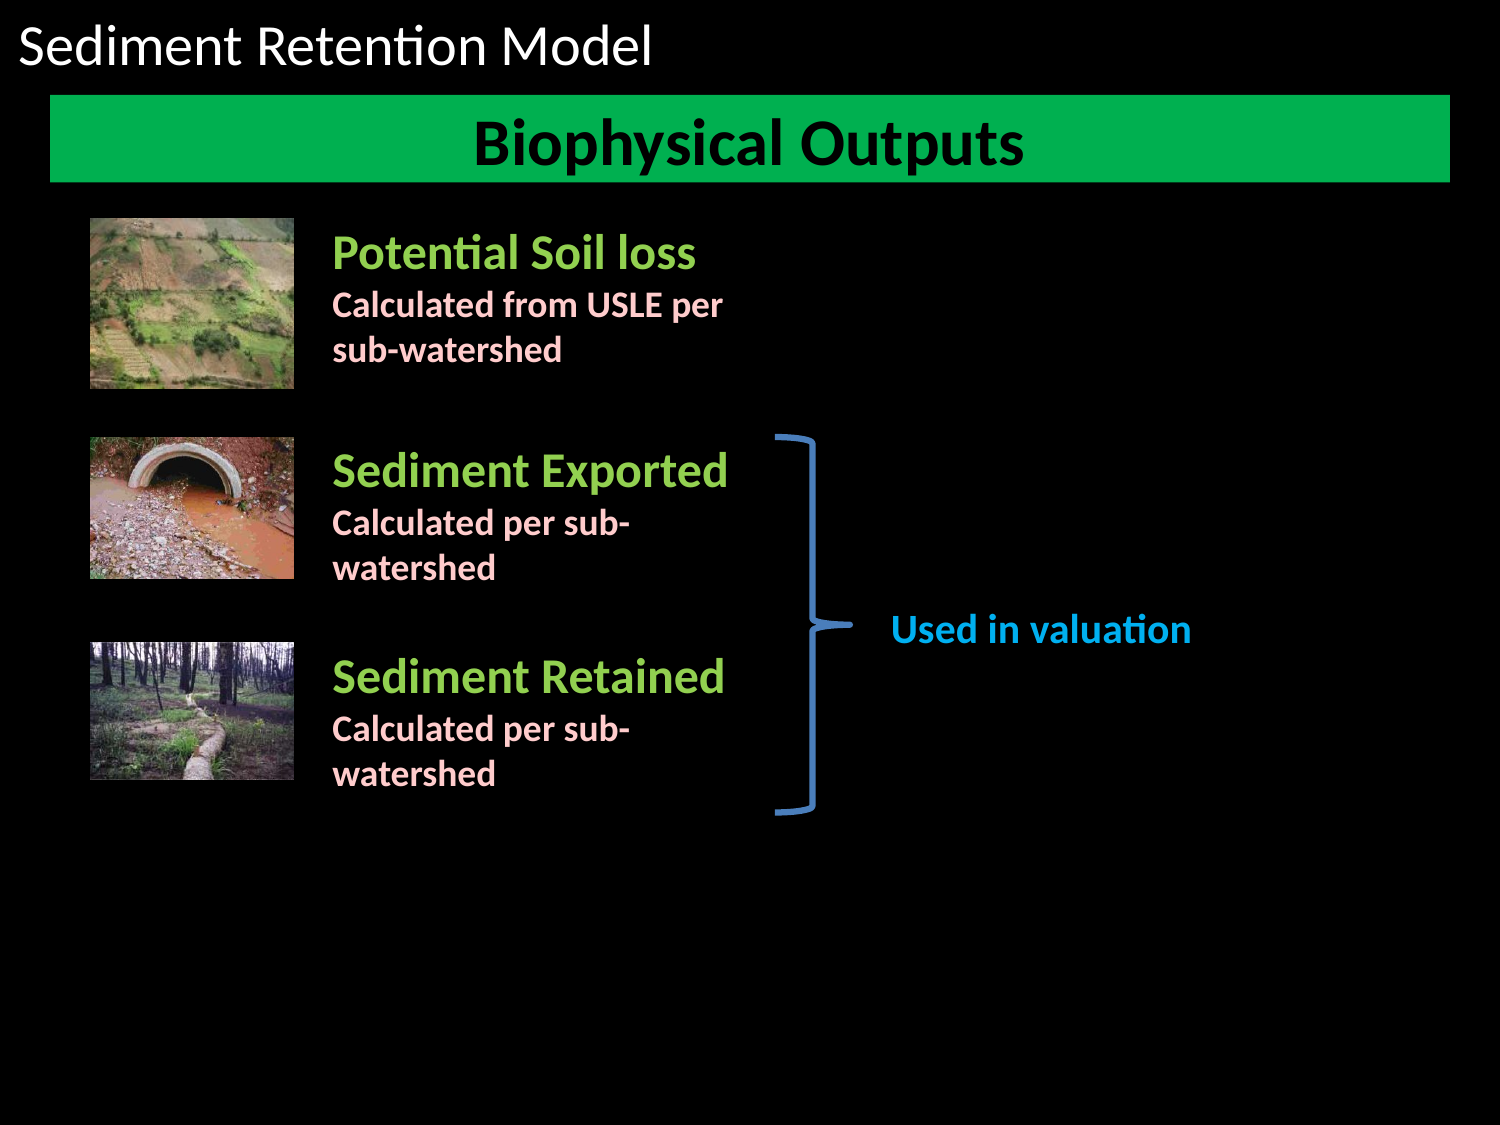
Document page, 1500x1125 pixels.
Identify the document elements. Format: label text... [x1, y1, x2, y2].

text_box Sediment Retention Model [4, 0, 670, 85]
text_box Sediment Exported Calculated per sub-watershed [317, 430, 775, 636]
picture [89, 642, 294, 780]
picture [89, 218, 294, 389]
picture [89, 436, 294, 579]
text_box [774, 436, 851, 814]
text_box Sediment Retained Calculated per sub-watershed [317, 636, 775, 846]
text_box Potential Soil loss Calculated from USLE per sub-watershed [317, 212, 743, 423]
text_box Biophysical Outputs [50, 94, 1450, 183]
text_box Used in valuation [876, 594, 1208, 660]
